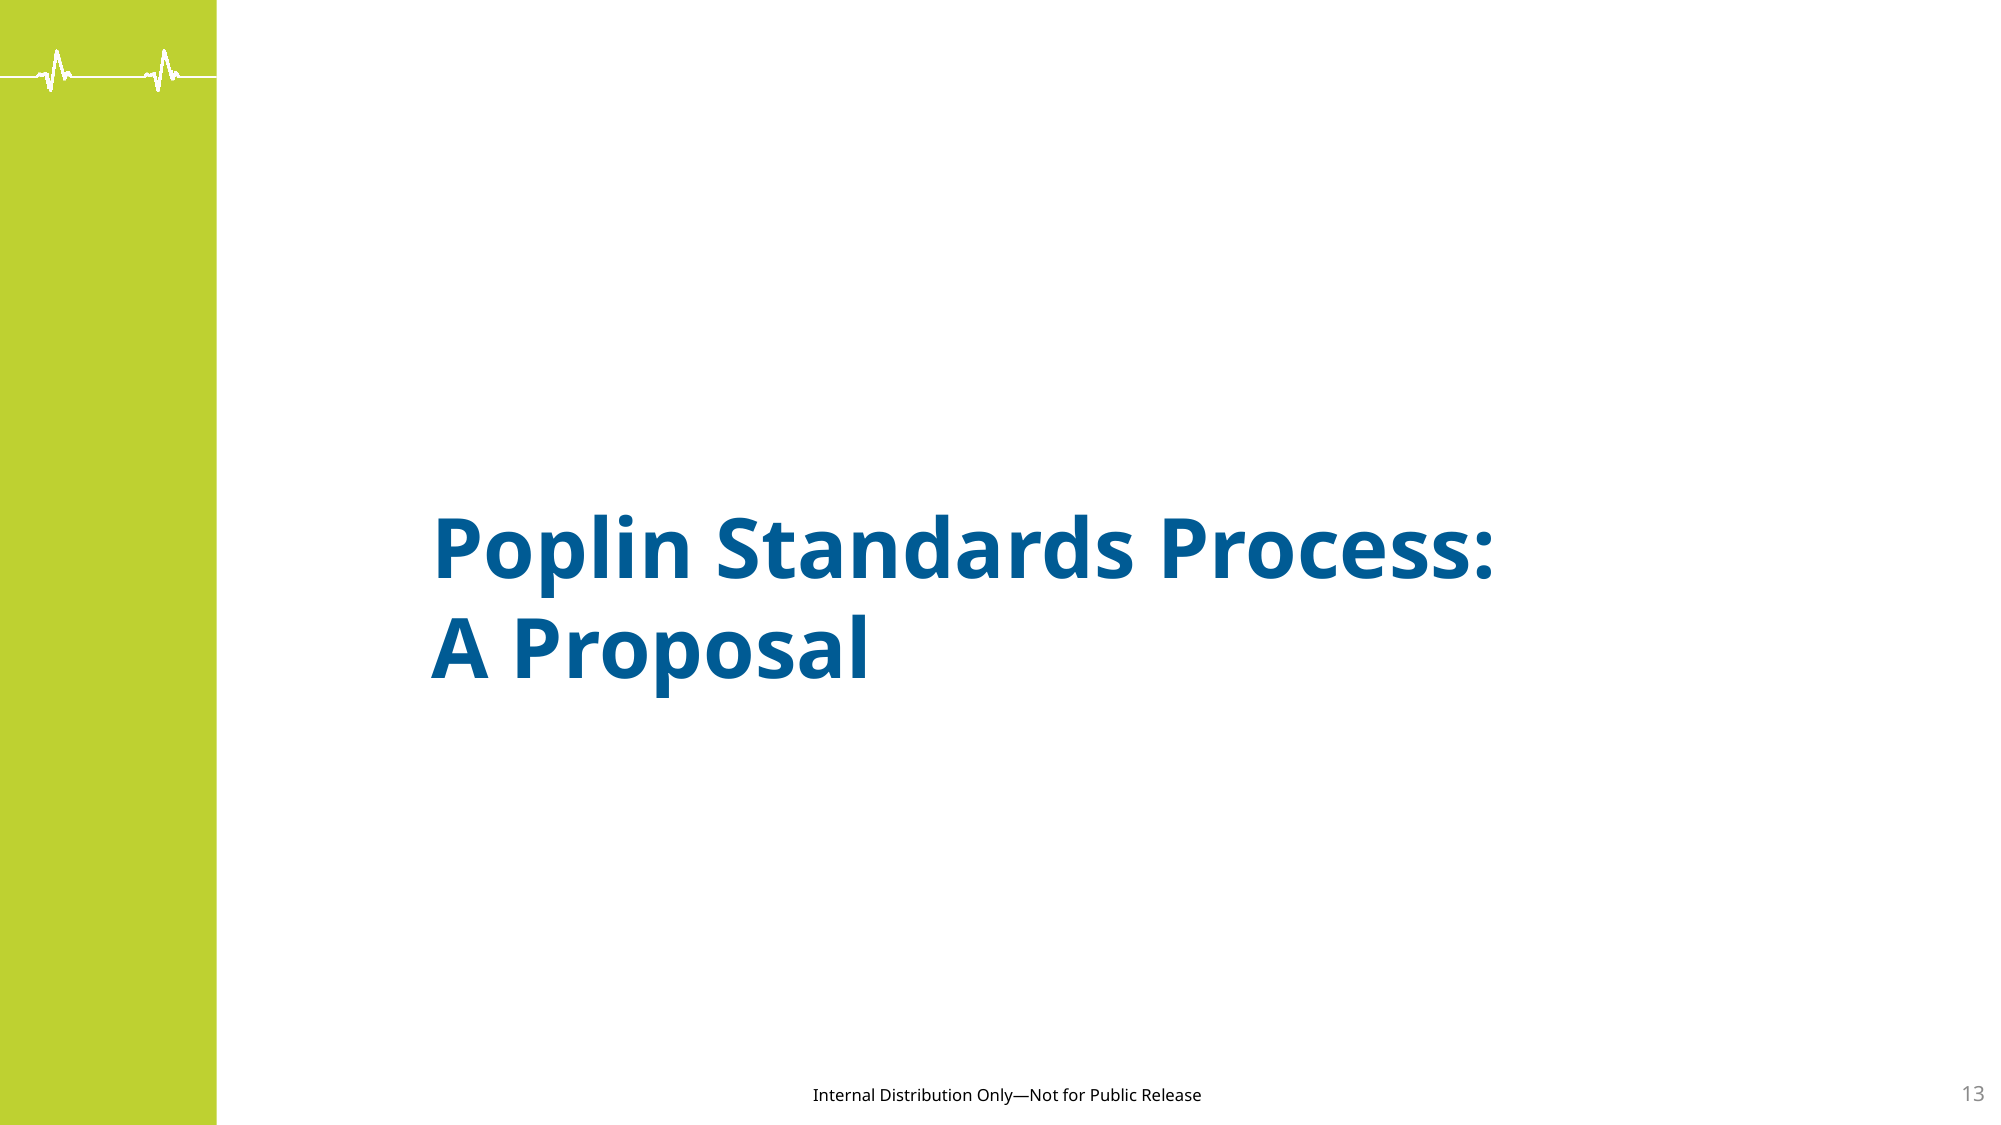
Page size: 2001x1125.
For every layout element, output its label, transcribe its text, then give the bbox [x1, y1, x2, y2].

picture [0, 9, 217, 125]
slide_number 13 [1881, 1065, 2000, 1125]
title Poplin Standards Process: A Proposal [416, 487, 1858, 947]
